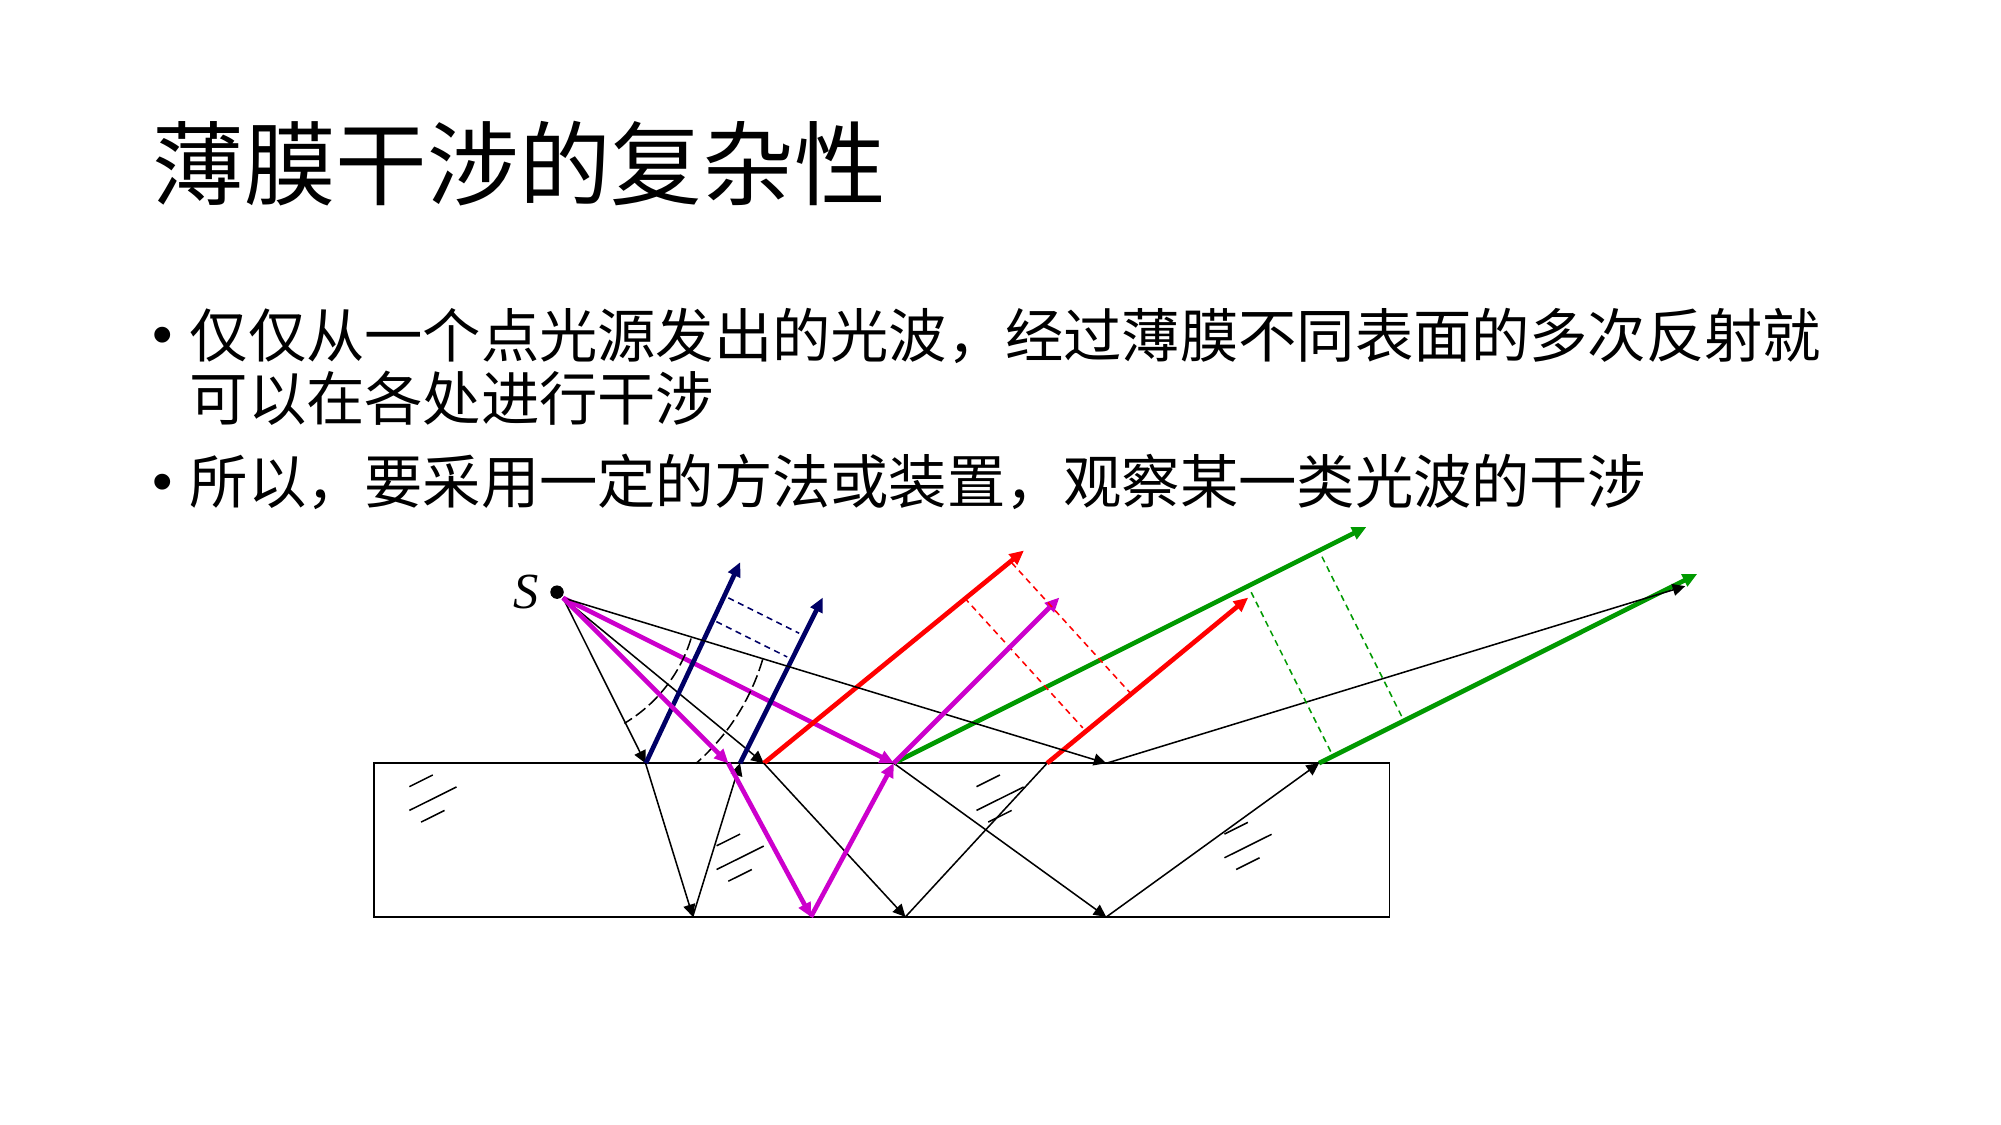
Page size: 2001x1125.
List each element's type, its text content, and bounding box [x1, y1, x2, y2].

text_box [846, 853, 906, 917]
text_box [1064, 597, 1248, 750]
text_box [645, 763, 696, 916]
text_box [765, 763, 891, 851]
text_box [1320, 527, 1367, 551]
text_box [857, 550, 1024, 687]
text_box [788, 597, 823, 666]
text_box [812, 854, 903, 917]
text_box [552, 601, 646, 724]
text_box [895, 763, 1314, 916]
text_box [663, 709, 712, 764]
text_box [737, 763, 845, 912]
text_box [562, 597, 729, 764]
list 仅仅从一个点光源发出的光波，经过薄膜不同表面的多次反射就可以在各处进行干涉 所以，要采用一定的方法或装置，观察某一类光波的干涉 [137, 299, 1863, 1014]
text_box [1677, 574, 1697, 586]
text_box [647, 763, 735, 904]
text_box [694, 780, 809, 917]
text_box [504, 562, 552, 622]
text_box [814, 723, 893, 764]
text_box [568, 601, 702, 705]
text_box [552, 586, 564, 598]
title 薄膜干涉的复杂性 [137, 59, 1863, 278]
text_box [812, 763, 894, 916]
text_box [1106, 763, 1319, 917]
text_box [703, 562, 741, 640]
text_box [747, 750, 764, 764]
text_box [1106, 583, 1686, 764]
text_box [373, 763, 692, 917]
text_box [893, 597, 1060, 764]
text_box [944, 714, 1106, 766]
text_box [894, 764, 1106, 917]
text_box [847, 765, 1100, 917]
text_box [729, 763, 739, 769]
text_box [1108, 763, 1390, 917]
text_box [728, 764, 812, 917]
text_box [733, 764, 743, 777]
text_box [673, 642, 763, 747]
text_box [625, 723, 646, 763]
text_box [552, 596, 671, 726]
